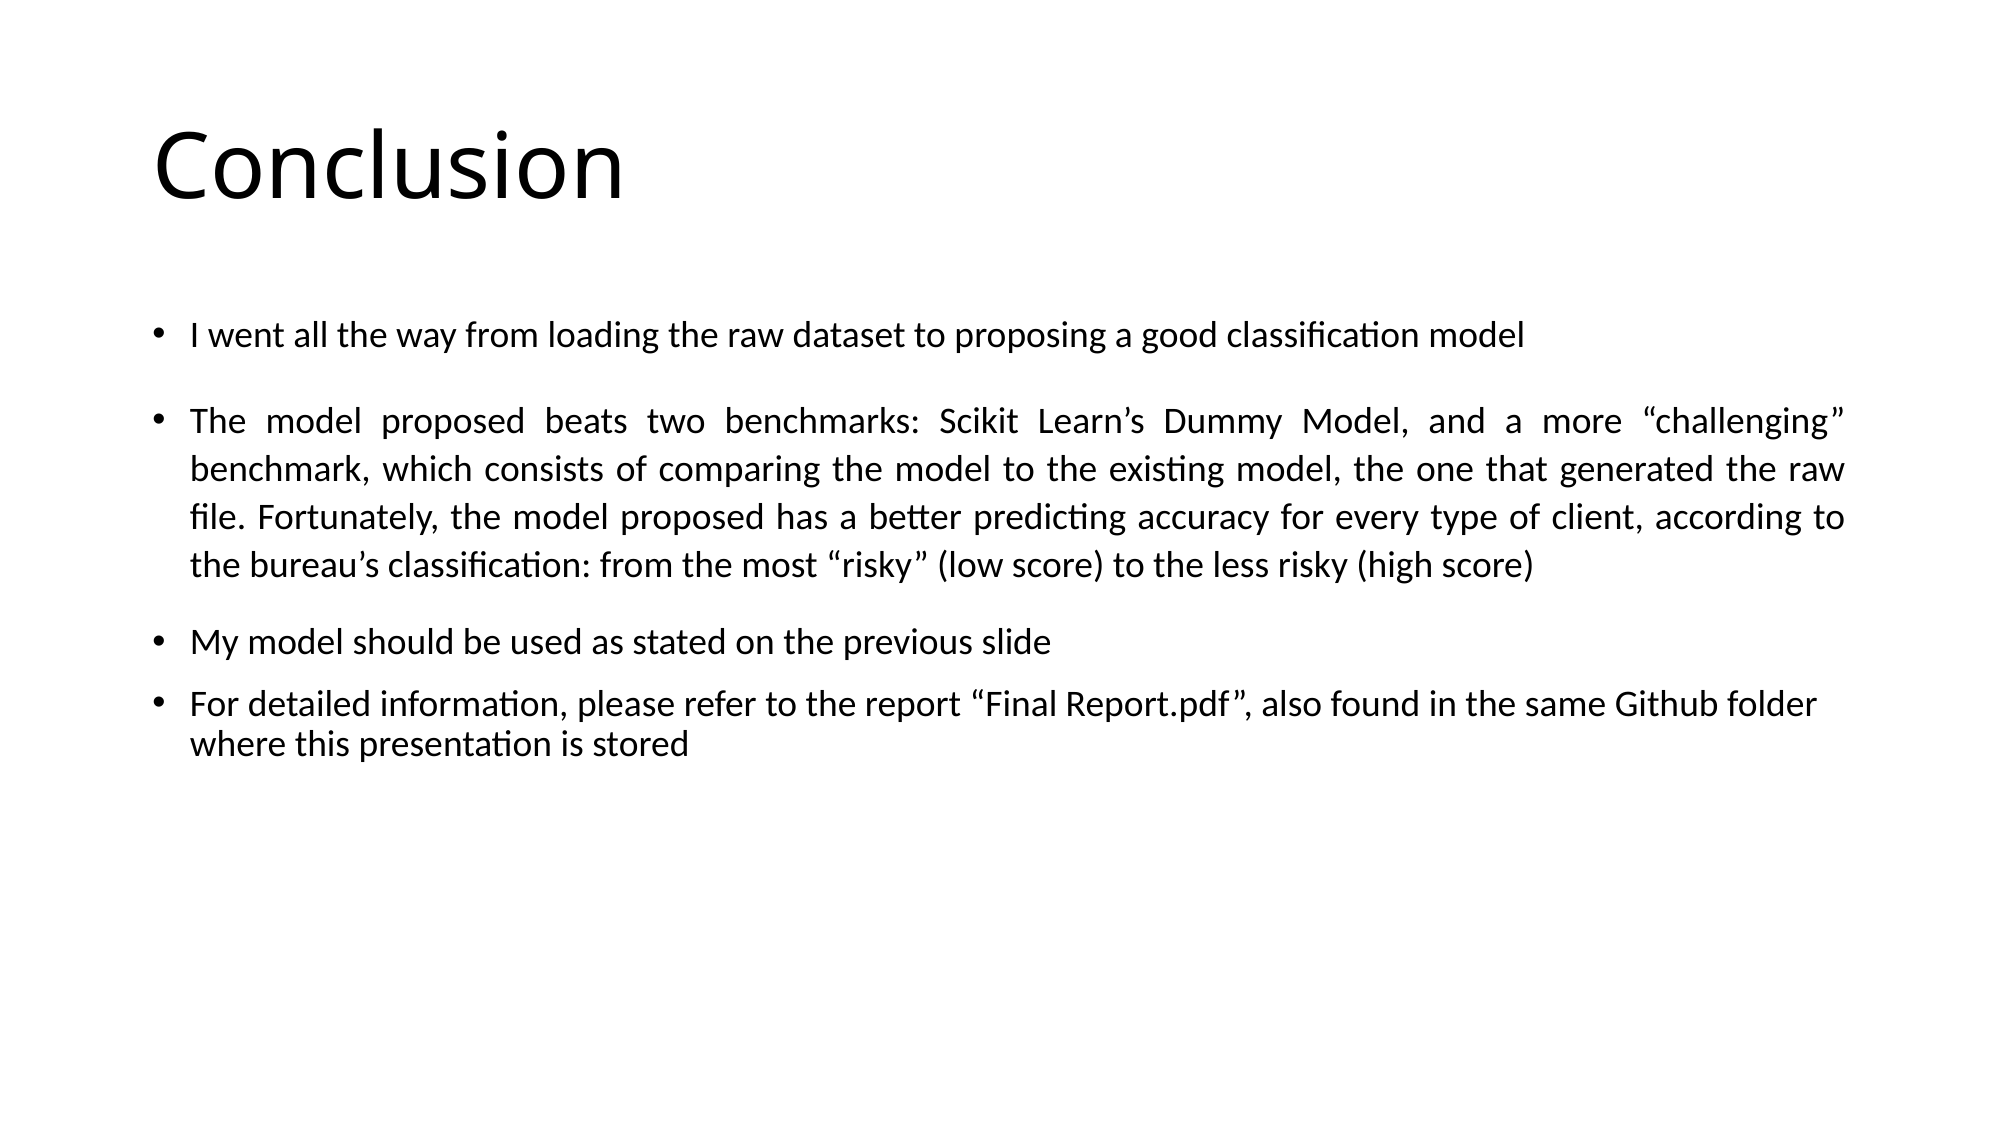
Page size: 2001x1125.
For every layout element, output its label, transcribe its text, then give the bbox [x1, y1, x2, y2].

list I went all the way from loading the raw dataset to proposing a good classification model The model proposed beats two benchmarks: Scikit Learn’s Dummy Model, and a more “challenging” benchmark, which consists of comparing the model to the existing model, the one that generated the raw file. Fortunately, the model proposed has a better predicting accuracy for every type of client, according to the bureau’s classification: from the most “risky” (low score) to the less risky (high score) My model should be used as stated on the previous slide For detailed information, please refer to the report “Final Report.pdf”, also found in the same Github folder where this presentation is stored [137, 299, 1863, 1014]
title Conclusion [137, 59, 1863, 278]
